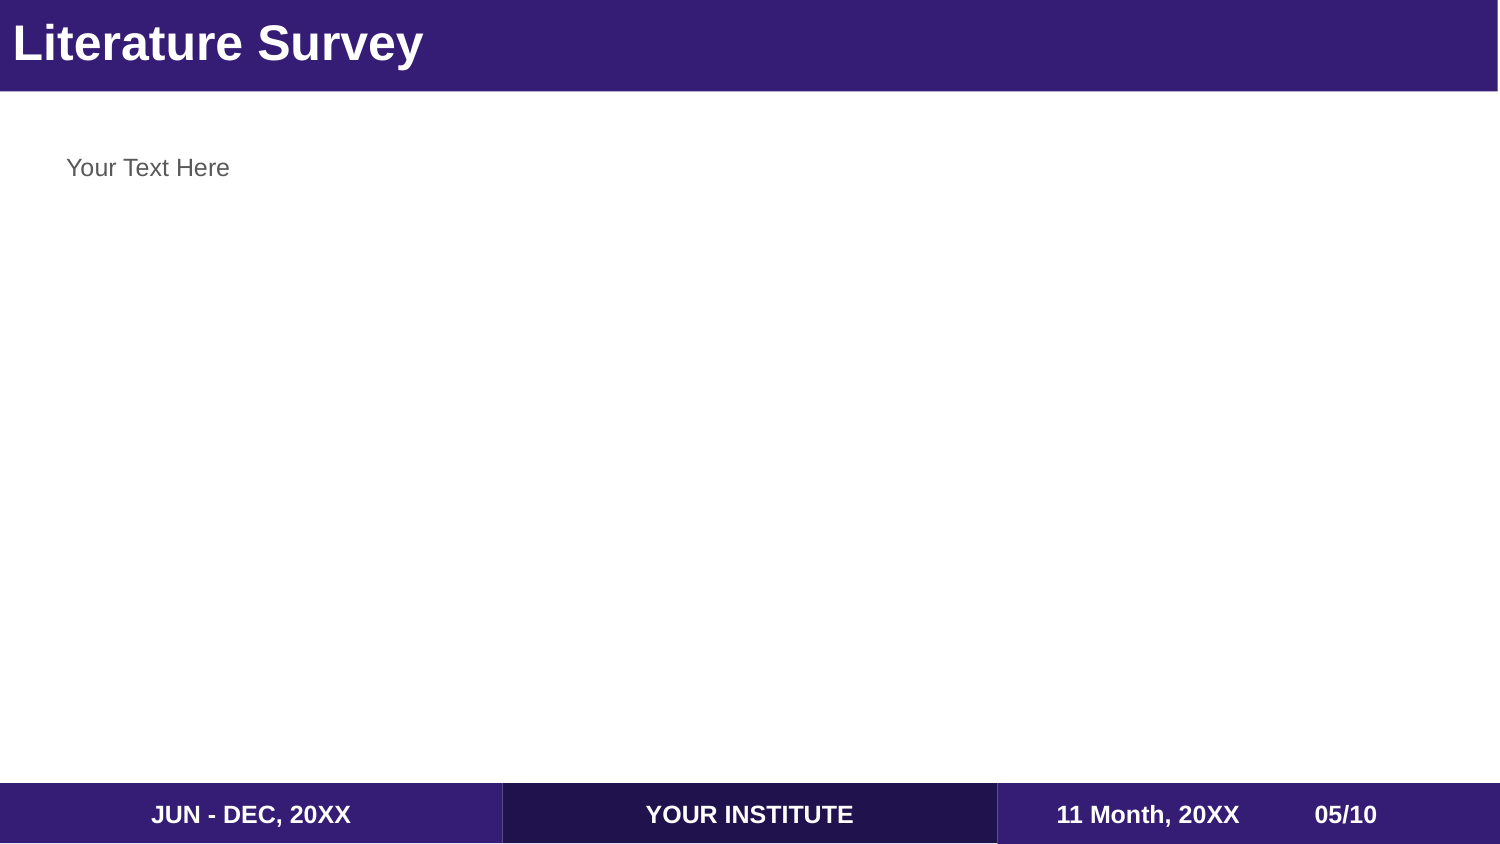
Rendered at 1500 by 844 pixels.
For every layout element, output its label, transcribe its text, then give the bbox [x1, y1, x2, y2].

list Your Text Here [51, 132, 1449, 740]
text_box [0, 782, 1500, 844]
text_box Literature Survey [0, 0, 1498, 92]
